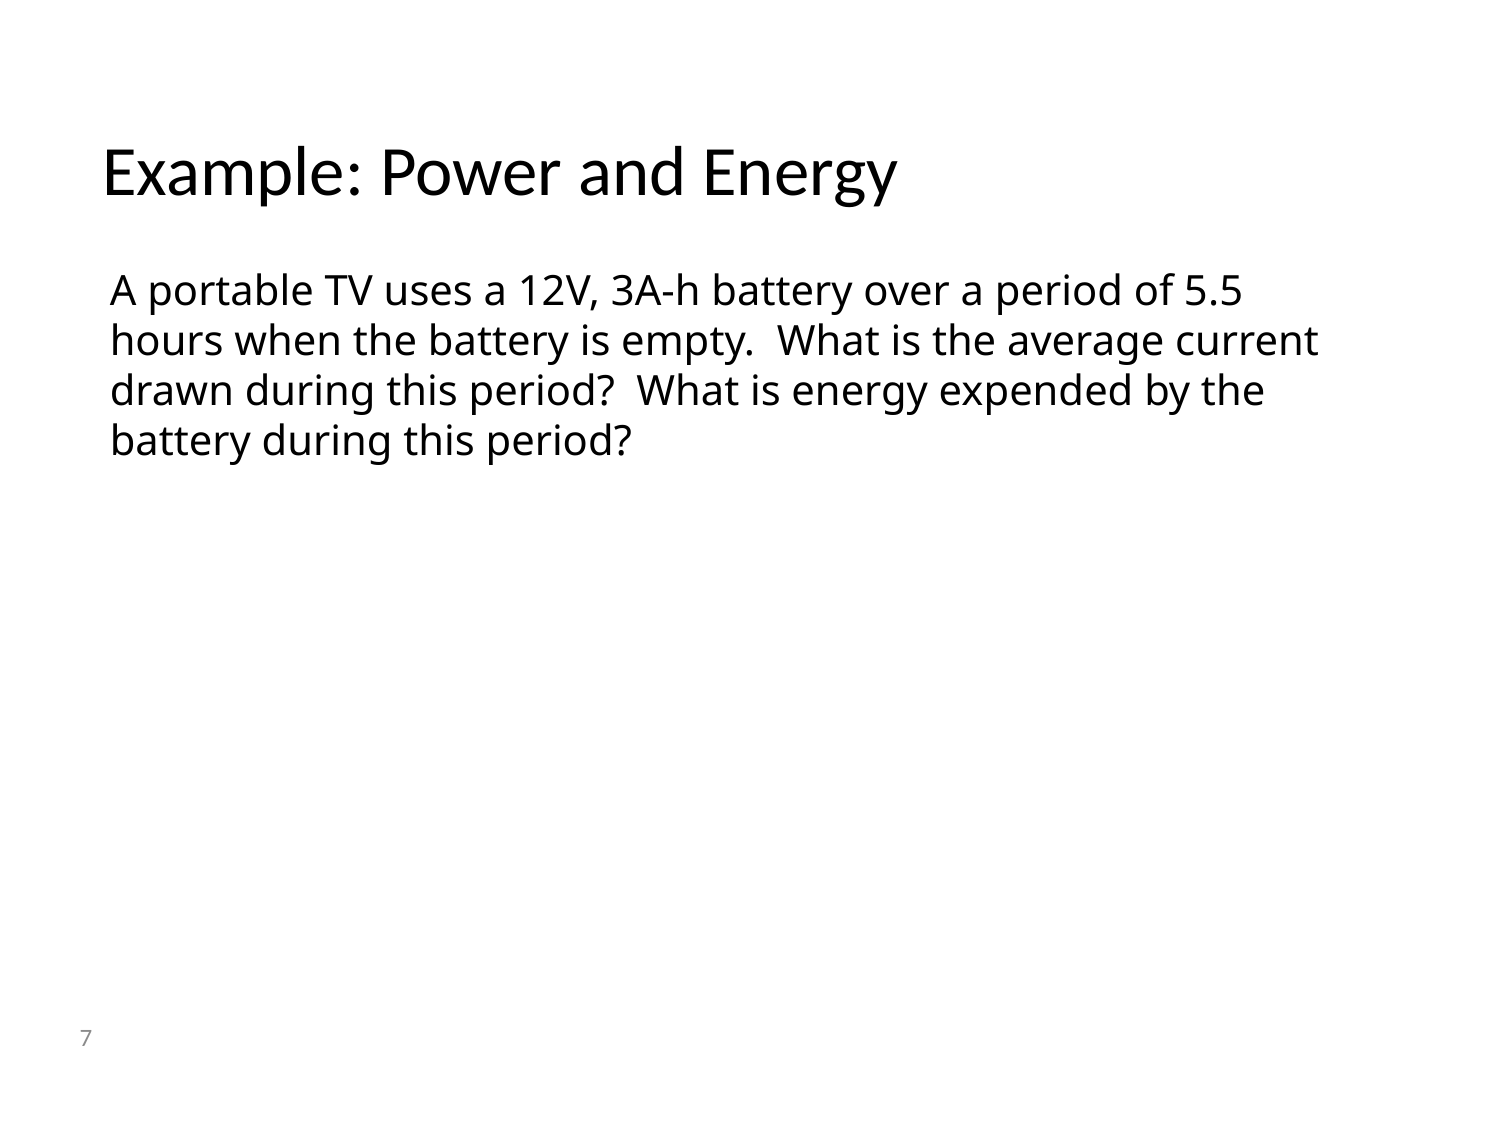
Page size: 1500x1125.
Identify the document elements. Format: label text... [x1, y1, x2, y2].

text_box A portable TV uses a 12V, 3A-h battery over a period of 5.5 hours when the battery is empty. What is the average current drawn during this period? What is energy expended by the battery during this period? [95, 256, 1361, 471]
title Example: Power and Energy [87, 110, 1361, 224]
slide_number 7 [64, 1006, 415, 1067]
